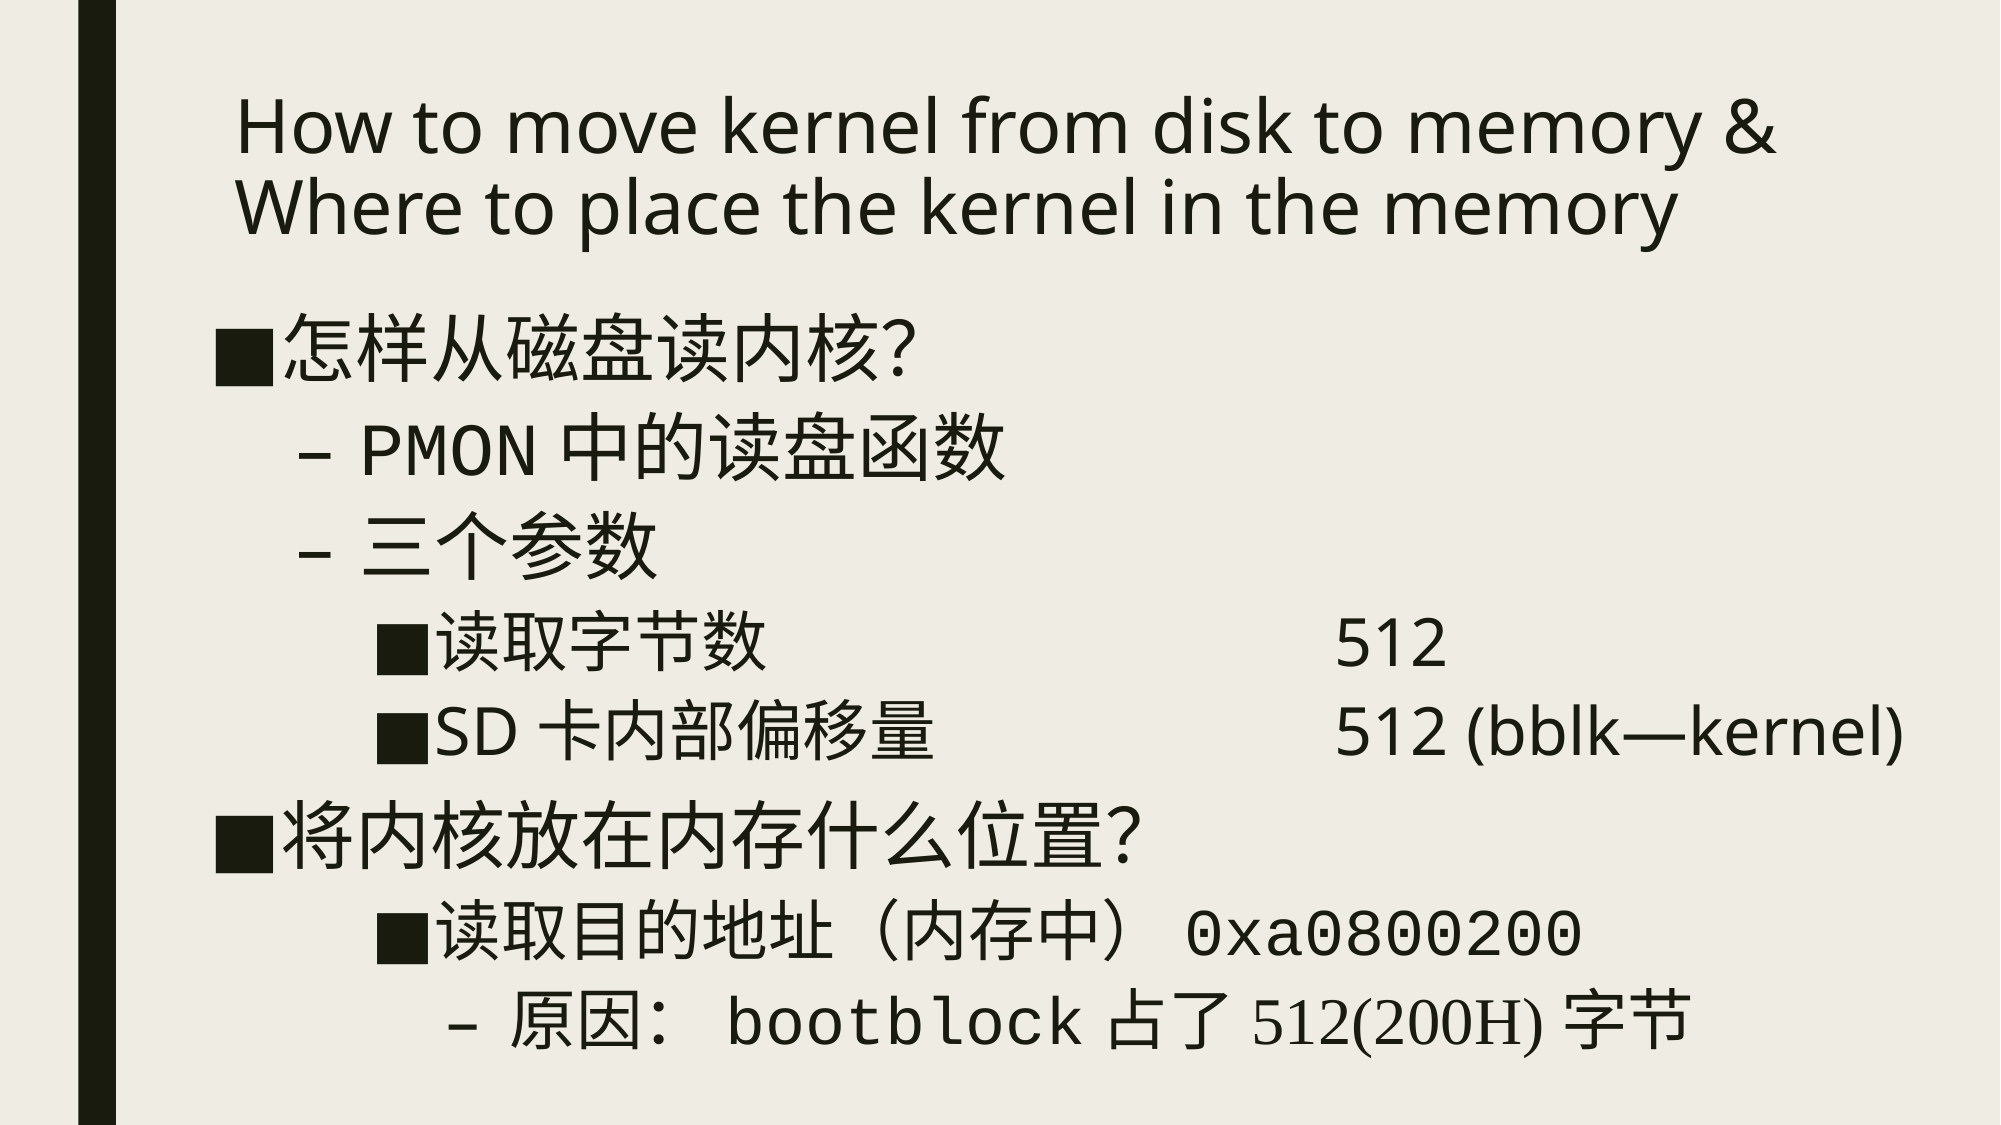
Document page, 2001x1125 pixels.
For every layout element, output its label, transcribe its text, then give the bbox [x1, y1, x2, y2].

list 怎样从磁盘读内核？ PMON中的读盘函数 三个参数 读取字节数 512 SD卡内部偏移量 512 (bblk—kernel) 将内核放在内存什么位置？ 读取目的地址（内存中） 0xa0800200 原因：bootblock占了512(200H)字节 [194, 301, 1970, 977]
title How to move kernel from disk to memory & Where to place the kernel in the memory [219, 82, 1795, 301]
